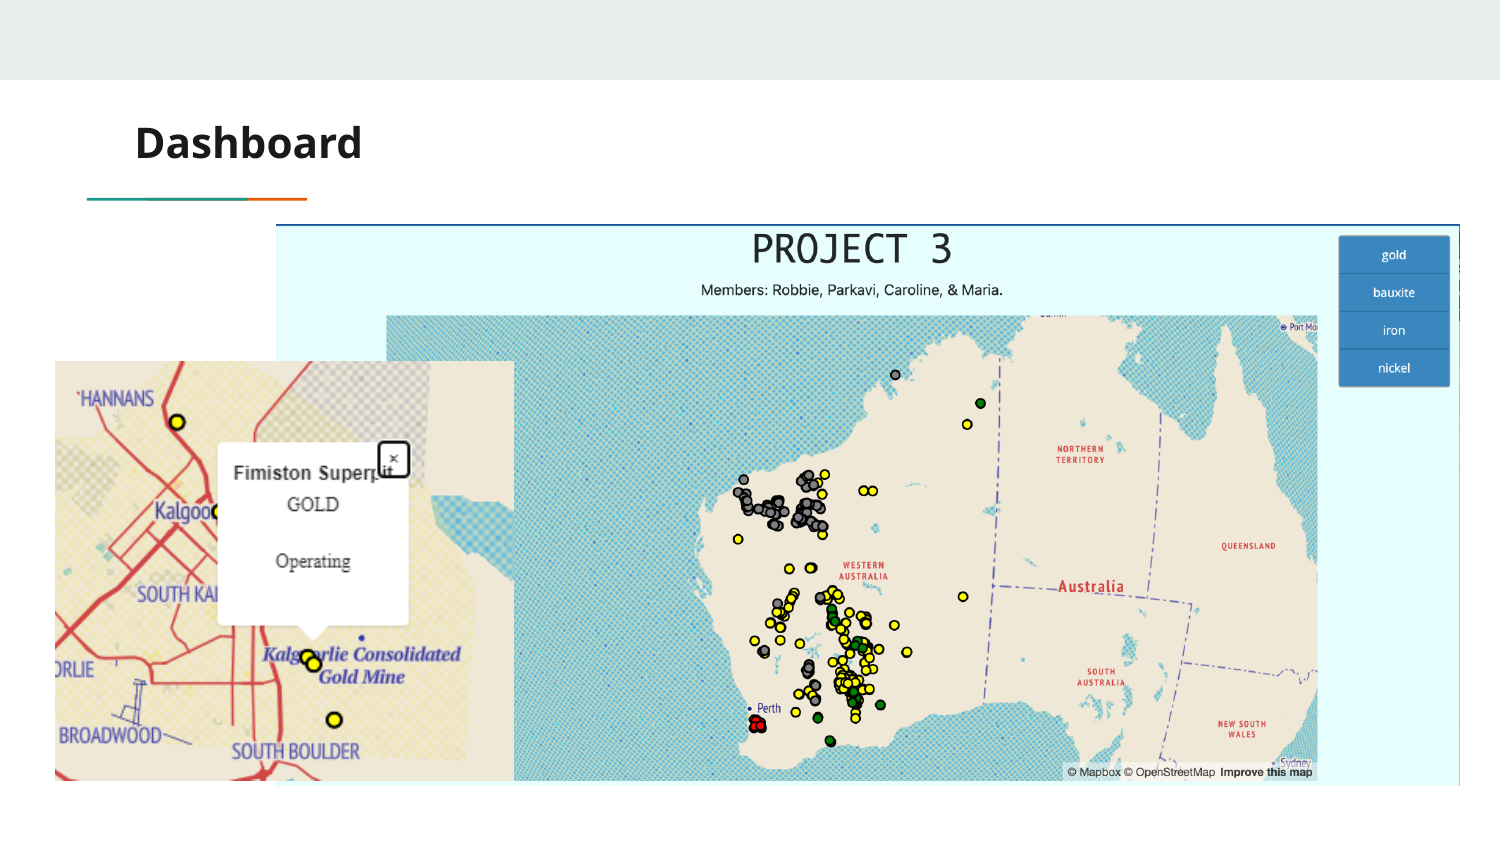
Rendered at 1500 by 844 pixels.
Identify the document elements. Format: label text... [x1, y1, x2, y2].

title Dashboard [119, 98, 1381, 186]
picture [55, 224, 1460, 786]
